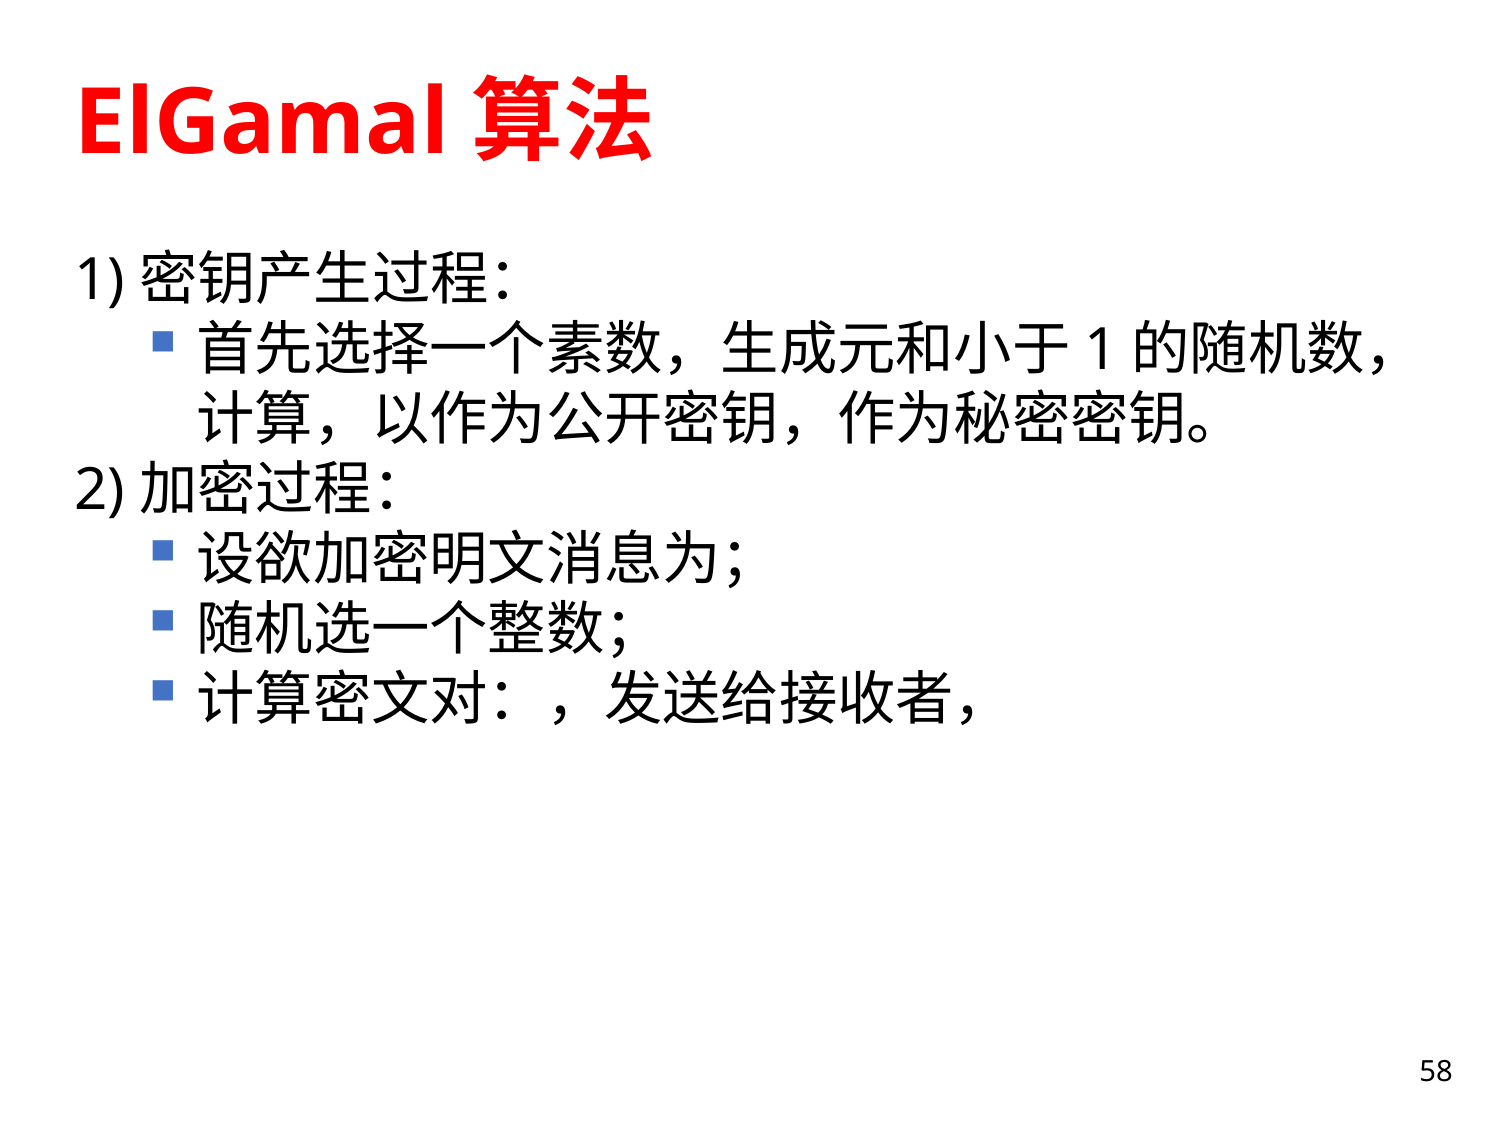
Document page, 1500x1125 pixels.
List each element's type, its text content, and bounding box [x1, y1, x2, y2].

text_box 58 [1155, 1024, 1468, 1100]
text_box ElGamal算法 [59, 67, 1035, 180]
